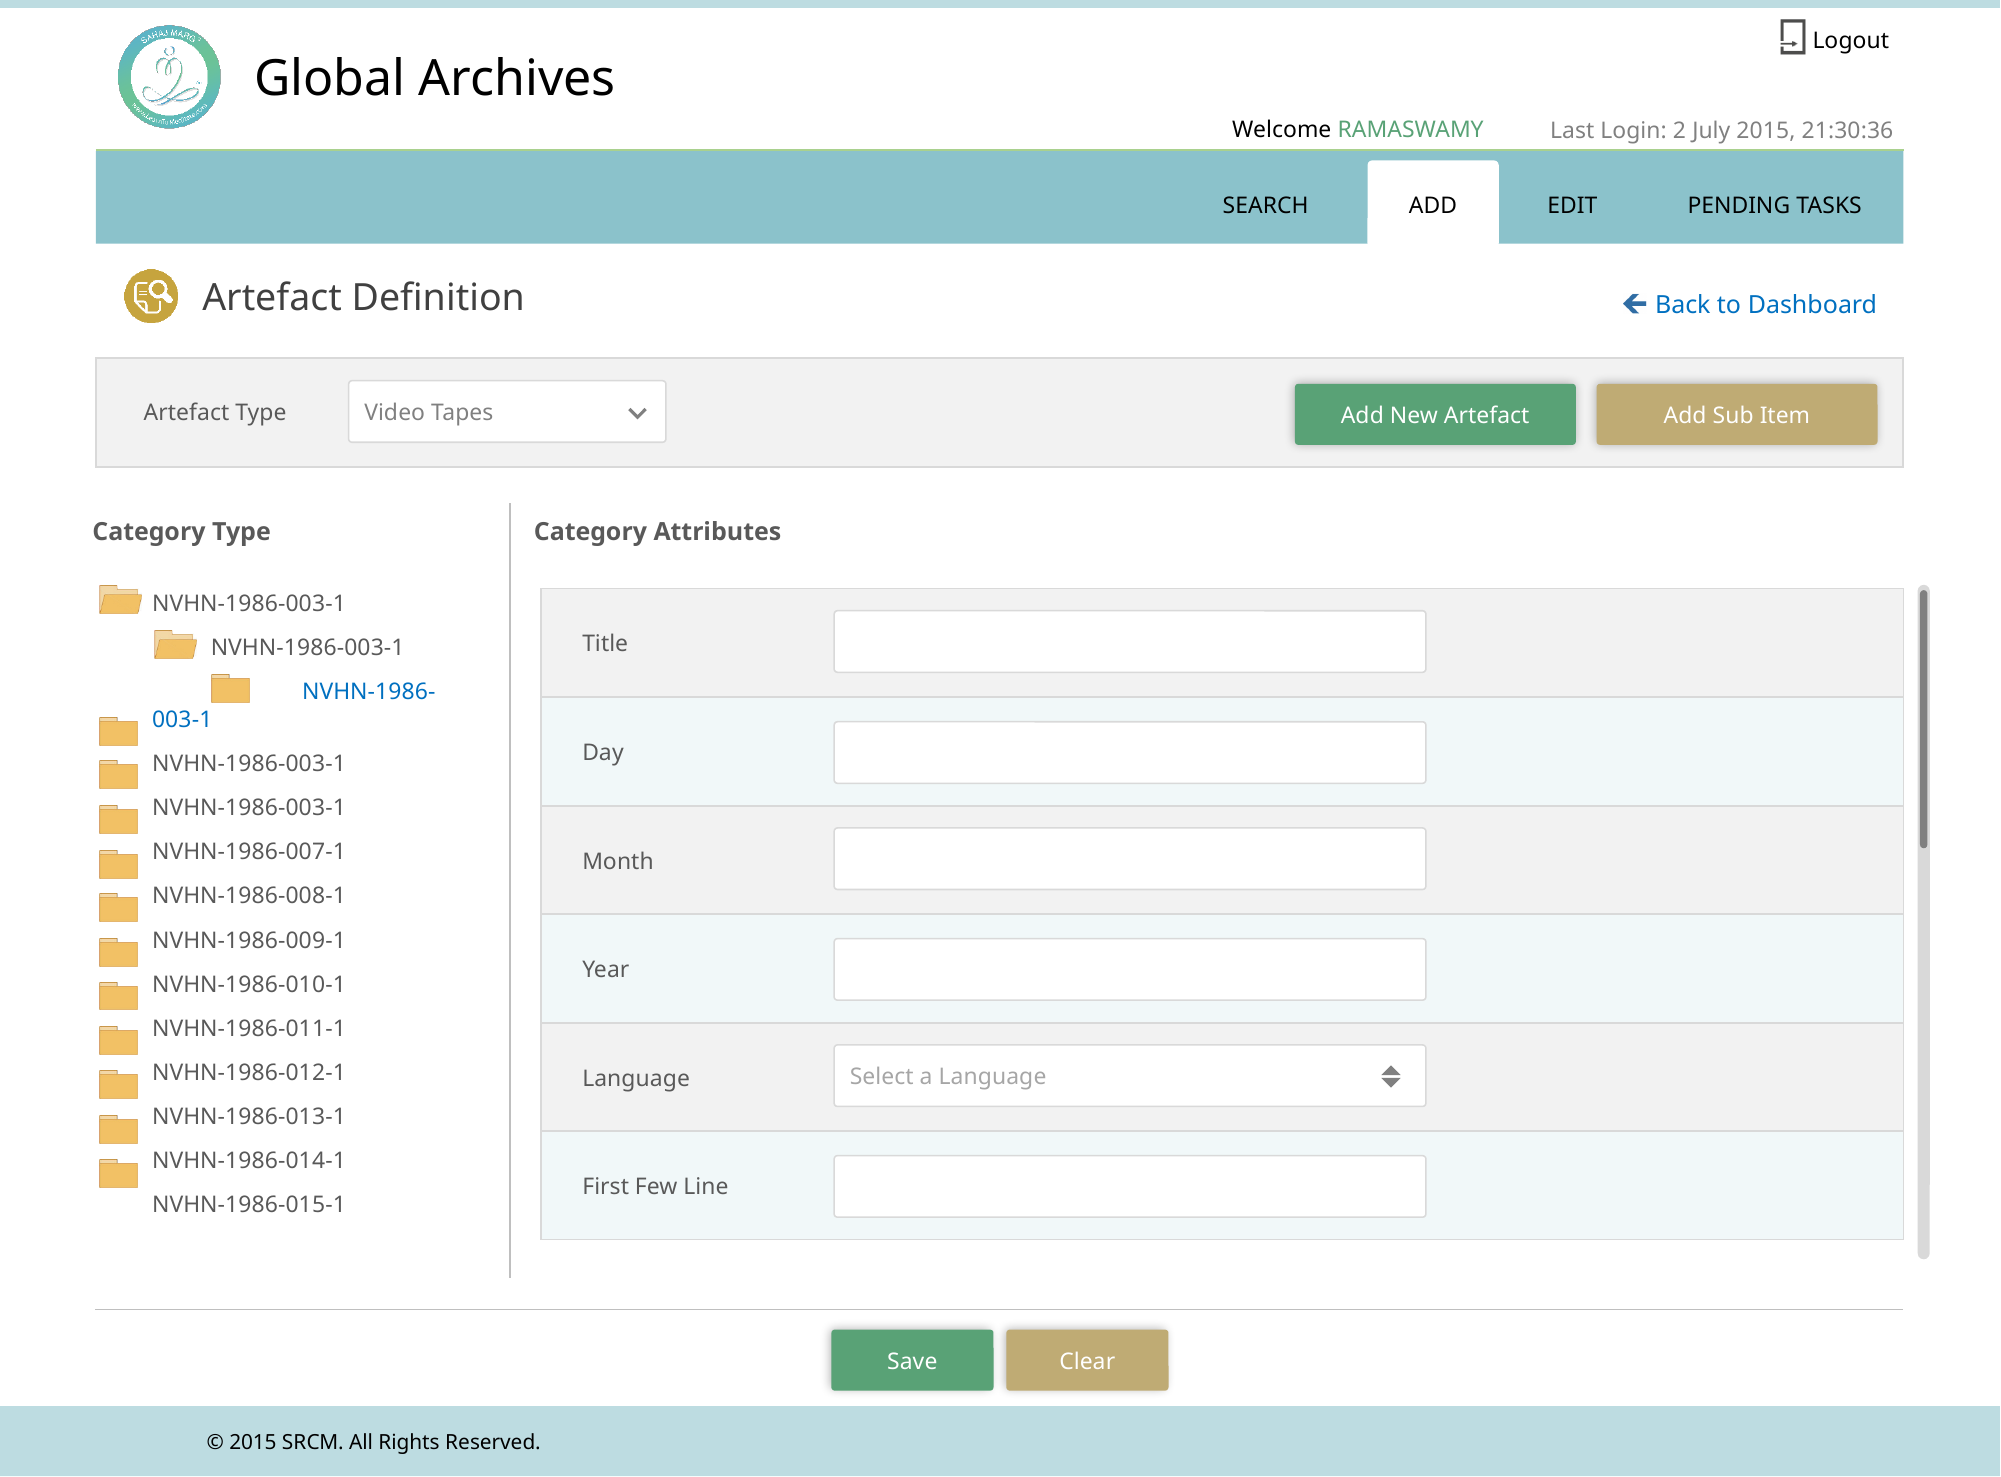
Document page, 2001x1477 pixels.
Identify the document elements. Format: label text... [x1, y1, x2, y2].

text_box Video Tapes [347, 379, 667, 444]
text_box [95, 24, 641, 129]
text_box [833, 1154, 1427, 1219]
picture [99, 805, 138, 834]
text_box Search [1170, 159, 1361, 250]
text_box [626, 406, 649, 421]
text_box [833, 826, 1427, 891]
text_box Pending Tasks [1645, 164, 1905, 244]
picture [99, 1026, 138, 1055]
picture [99, 585, 142, 614]
text_box NVHN-1986-003-1 NVHN-1986-003-1 NVHN-1986-003-1 NVHN-1986-003-1 NVHN-1986-003-1 NVHN-1986-007-1 NVHN-1986-008-1 NVHN-1986-009-1 NVHN-1986-010-1 NVHN-1986-011-1 NVHN-1986-012-1 NVHN-1986-013-1 NVHN-1986-014-1 NVHN-1986-015-1 [137, 581, 494, 1225]
picture [99, 760, 138, 789]
text_box Category Type [77, 507, 286, 553]
picture [99, 850, 138, 879]
text_box Add Sub Item [1595, 382, 1879, 446]
picture [99, 982, 138, 1010]
text_box Edit [1505, 164, 1640, 244]
picture [99, 1115, 138, 1144]
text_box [1623, 281, 1895, 327]
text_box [1917, 584, 1930, 1260]
text_box Welcome RAMASWAMY [1217, 106, 1499, 149]
text_box Language [540, 1022, 1904, 1131]
text_box Artefact Type [128, 390, 302, 433]
picture [99, 1159, 138, 1188]
text_box [95, 357, 1904, 468]
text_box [831, 1329, 1169, 1391]
text_box Title [540, 588, 1904, 697]
text_box Add New Artefact [1293, 382, 1577, 446]
text_box [833, 609, 1427, 674]
picture [99, 938, 138, 967]
text_box Year [540, 913, 1904, 1022]
text_box Add [1366, 159, 1500, 250]
picture [99, 893, 138, 922]
picture [99, 1070, 138, 1099]
text_box © 2015 SRCM. All Rights Reserved. [0, 1405, 2000, 1477]
text_box [833, 937, 1427, 1002]
picture [153, 630, 197, 659]
text_box [95, 151, 1904, 245]
picture [211, 674, 250, 703]
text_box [124, 265, 548, 327]
text_box Category Attributes [519, 507, 797, 553]
text_box Month [540, 805, 1904, 913]
text_box Select a Language [833, 1043, 1427, 1108]
picture [99, 717, 138, 746]
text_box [1777, 15, 1904, 61]
text_box Last Login: 2 July 2015, 21:30:36 [1535, 107, 1909, 151]
text_box Day [540, 697, 1904, 805]
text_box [1384, 1068, 1398, 1085]
text_box First Few Line [540, 1131, 1904, 1241]
text_box [833, 720, 1427, 785]
